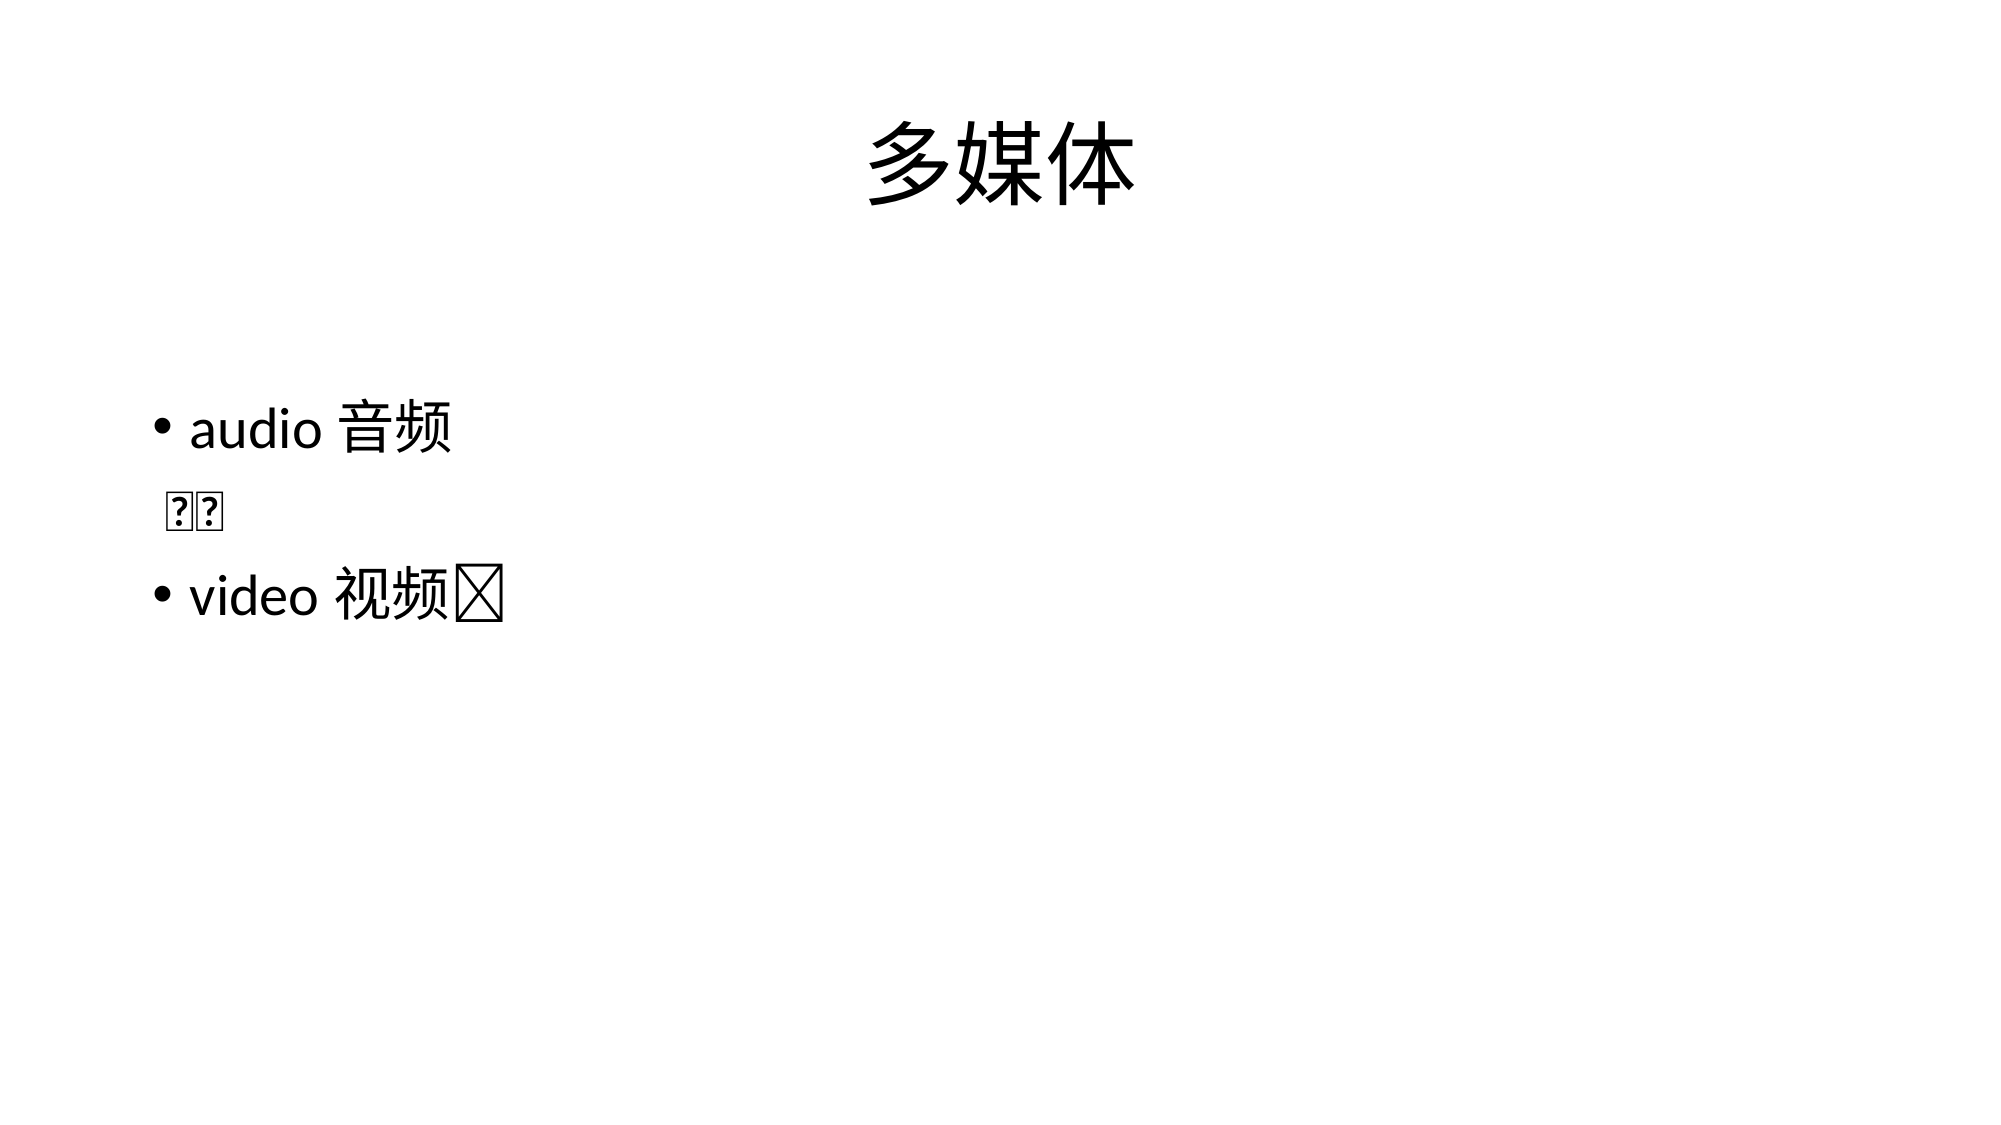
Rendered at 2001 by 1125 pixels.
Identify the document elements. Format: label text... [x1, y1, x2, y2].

title 多媒体 [137, 59, 1863, 278]
list audio音频 􁶪􁷇 video视频􁷇 [137, 299, 1863, 1014]
